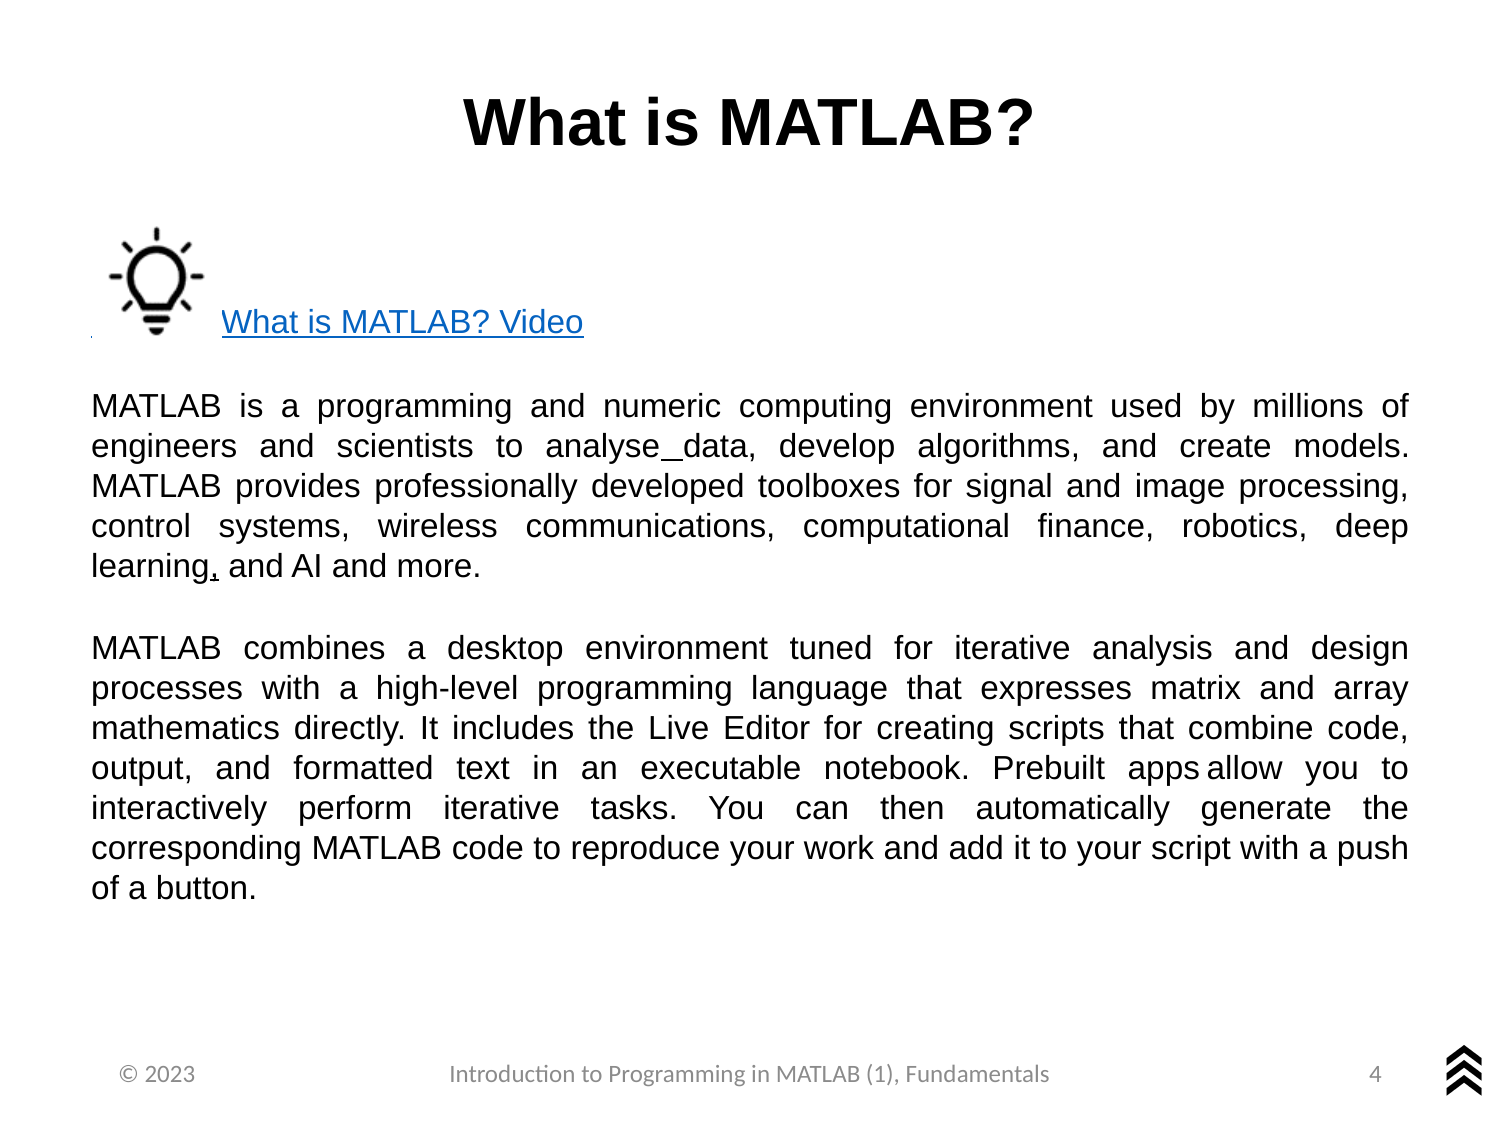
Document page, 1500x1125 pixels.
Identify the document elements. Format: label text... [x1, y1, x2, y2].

title What is MATLAB? [103, 59, 1397, 188]
list What is MATLAB? Video MATLAB is a programming and numeric computing environment used by millions of engineers and scientists to analyse data, develop algorithms, and create models. MATLAB provides professionally developed toolboxes for signal and image processing, control systems, wireless communications, computational finance, robotics, deep learning, and AI and more. MATLAB combines a desktop environment tuned for iterative analysis and design processes with a high-level programming language that expresses matrix and array mathematics directly. It includes the Live Editor for creating scripts that combine code, output, and formatted text in an executable notebook. Prebuilt apps allow you to interactively perform iterative tasks. You can then automatically generate the corresponding MATLAB code to reproduce your work and add it to your script with a push of a button. [76, 209, 1427, 1048]
slide_number © 2023 [103, 1042, 279, 1103]
picture [91, 214, 222, 348]
footer Introduction to Programming in MATLAB (1), Fundamentals [279, 1042, 1059, 1103]
picture [1434, 1040, 1494, 1100]
slide_number 4 [1059, 1042, 1397, 1103]
